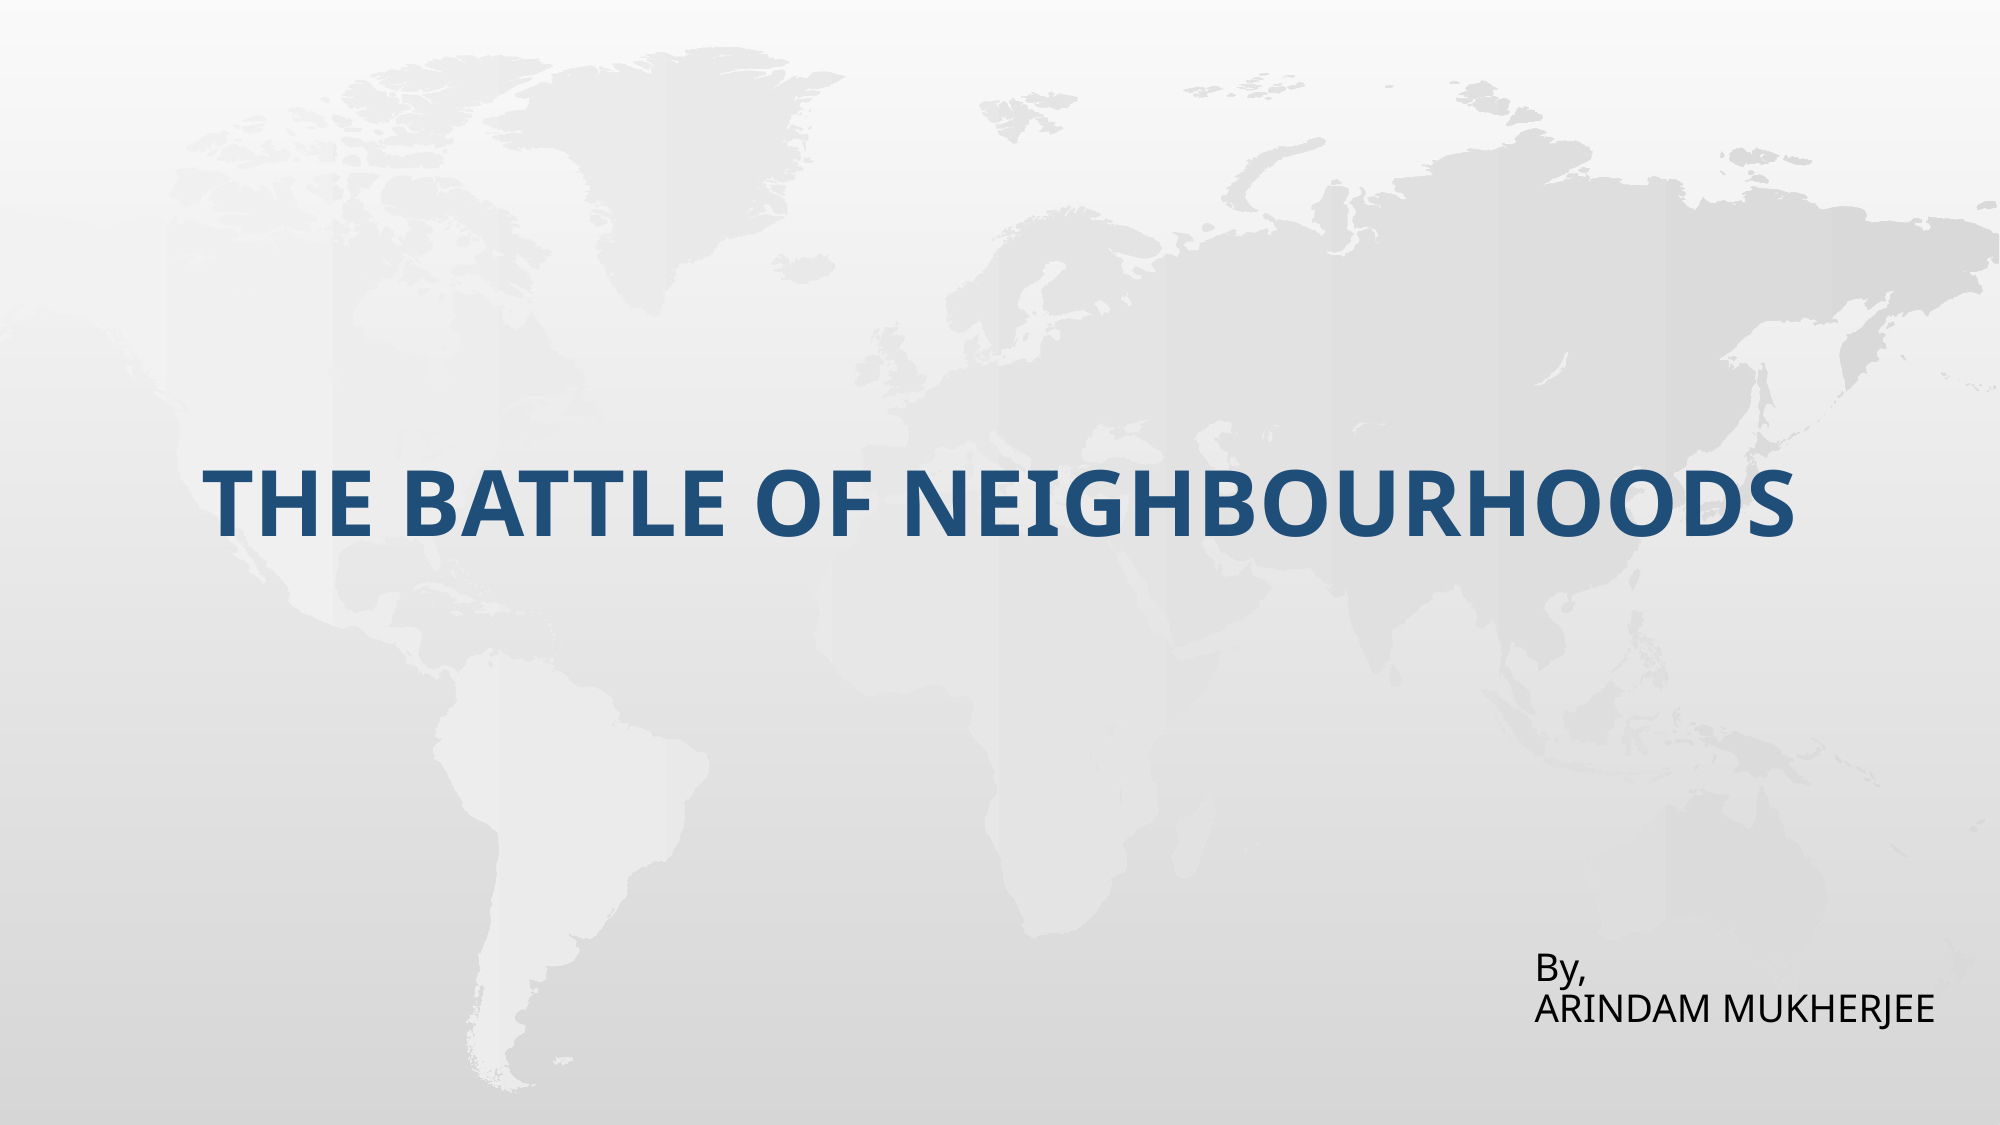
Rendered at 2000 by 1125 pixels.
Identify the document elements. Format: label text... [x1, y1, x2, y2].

subtitle By, ARINDAM MUKHERJEE [1519, 940, 1954, 1045]
title The Battle of Neighbourhoods [0, 420, 2000, 564]
